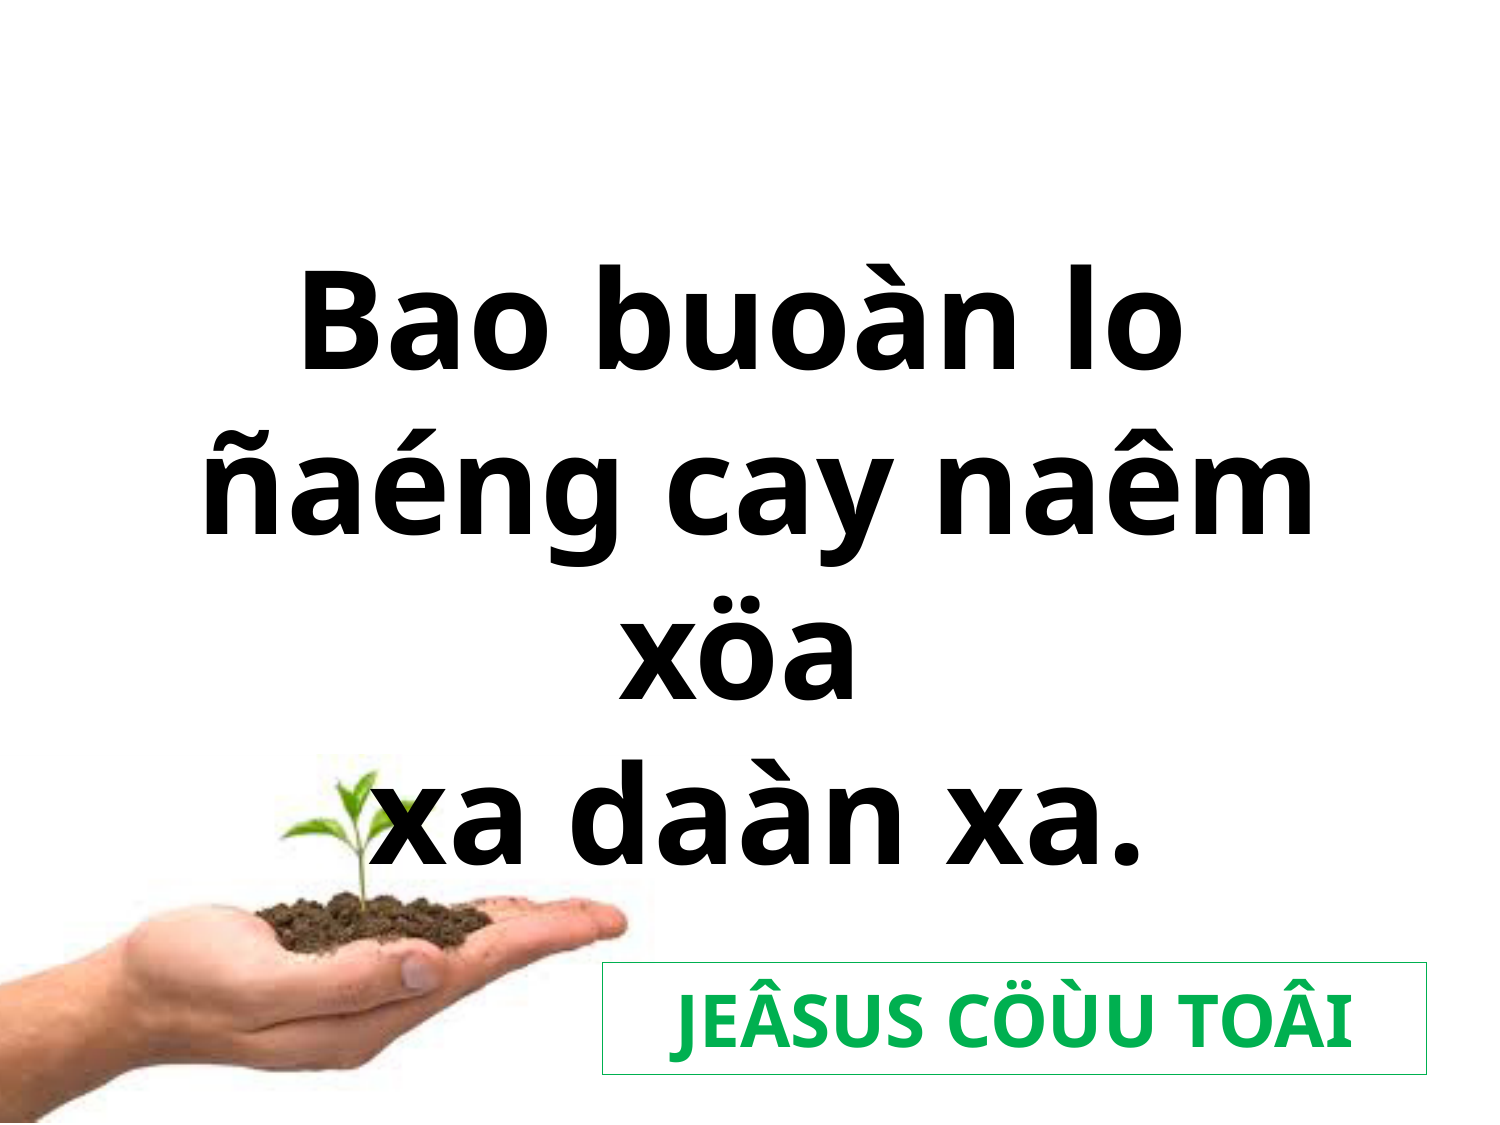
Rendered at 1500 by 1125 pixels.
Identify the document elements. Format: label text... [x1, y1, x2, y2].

picture [0, 754, 763, 1123]
text_box JEÂSUS CÖÙU TOÂI [602, 962, 1427, 1075]
subtitle Bao buoàn lo ñaéng cay naêm xöa xa daàn xa. [89, 224, 1428, 988]
